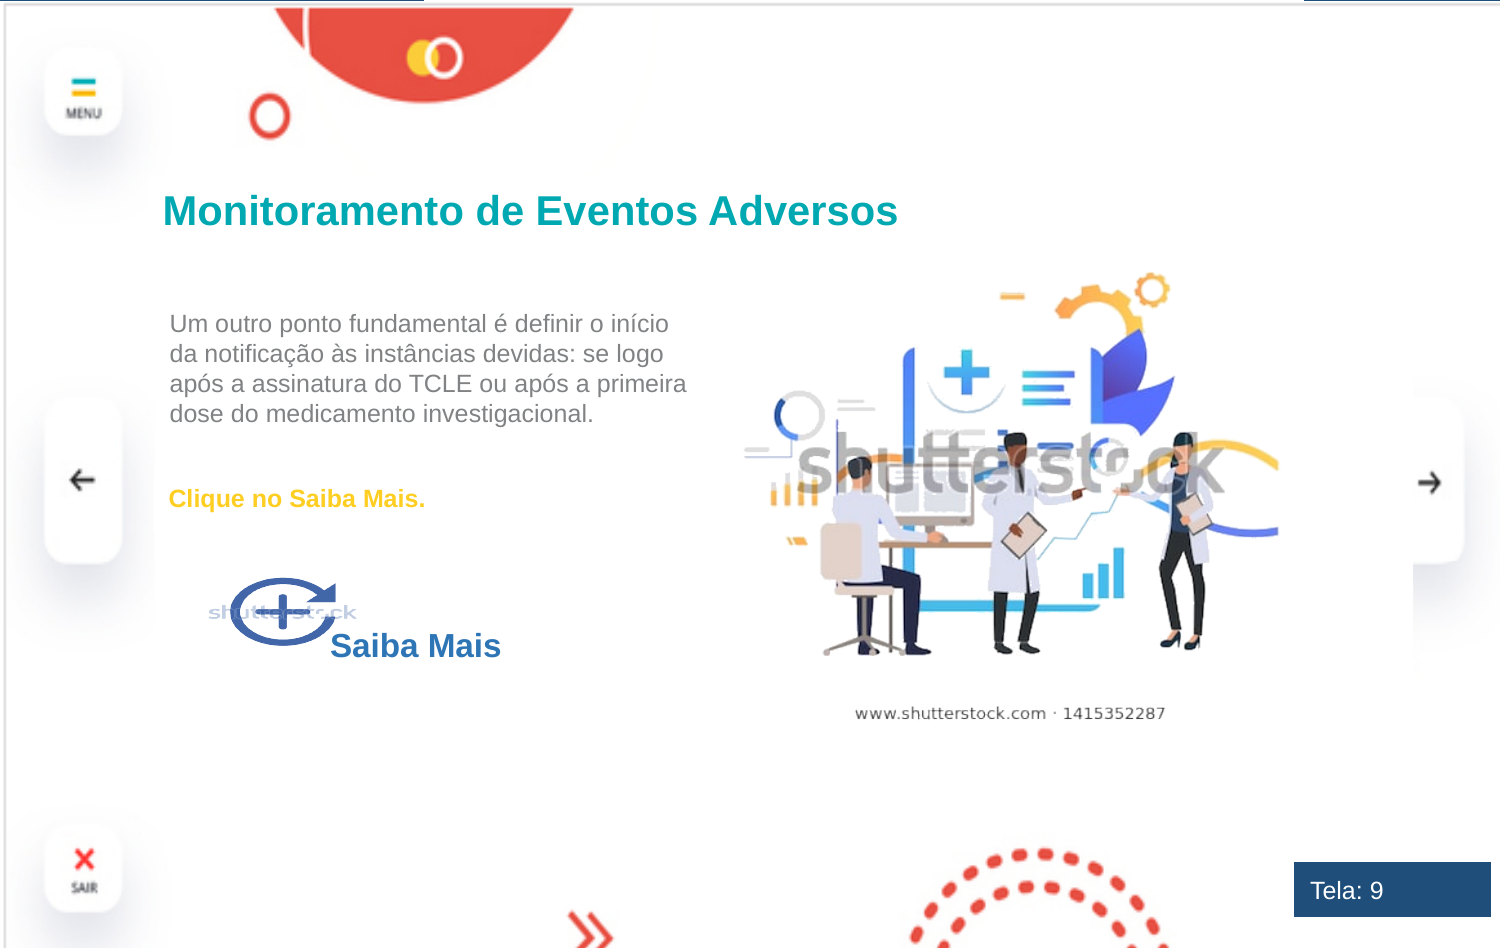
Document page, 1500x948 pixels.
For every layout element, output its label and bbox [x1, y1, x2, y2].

picture [624, 223, 1398, 728]
text_box [191, 552, 523, 689]
picture [1412, 406, 1471, 561]
text_box [0, 0, 1500, 948]
